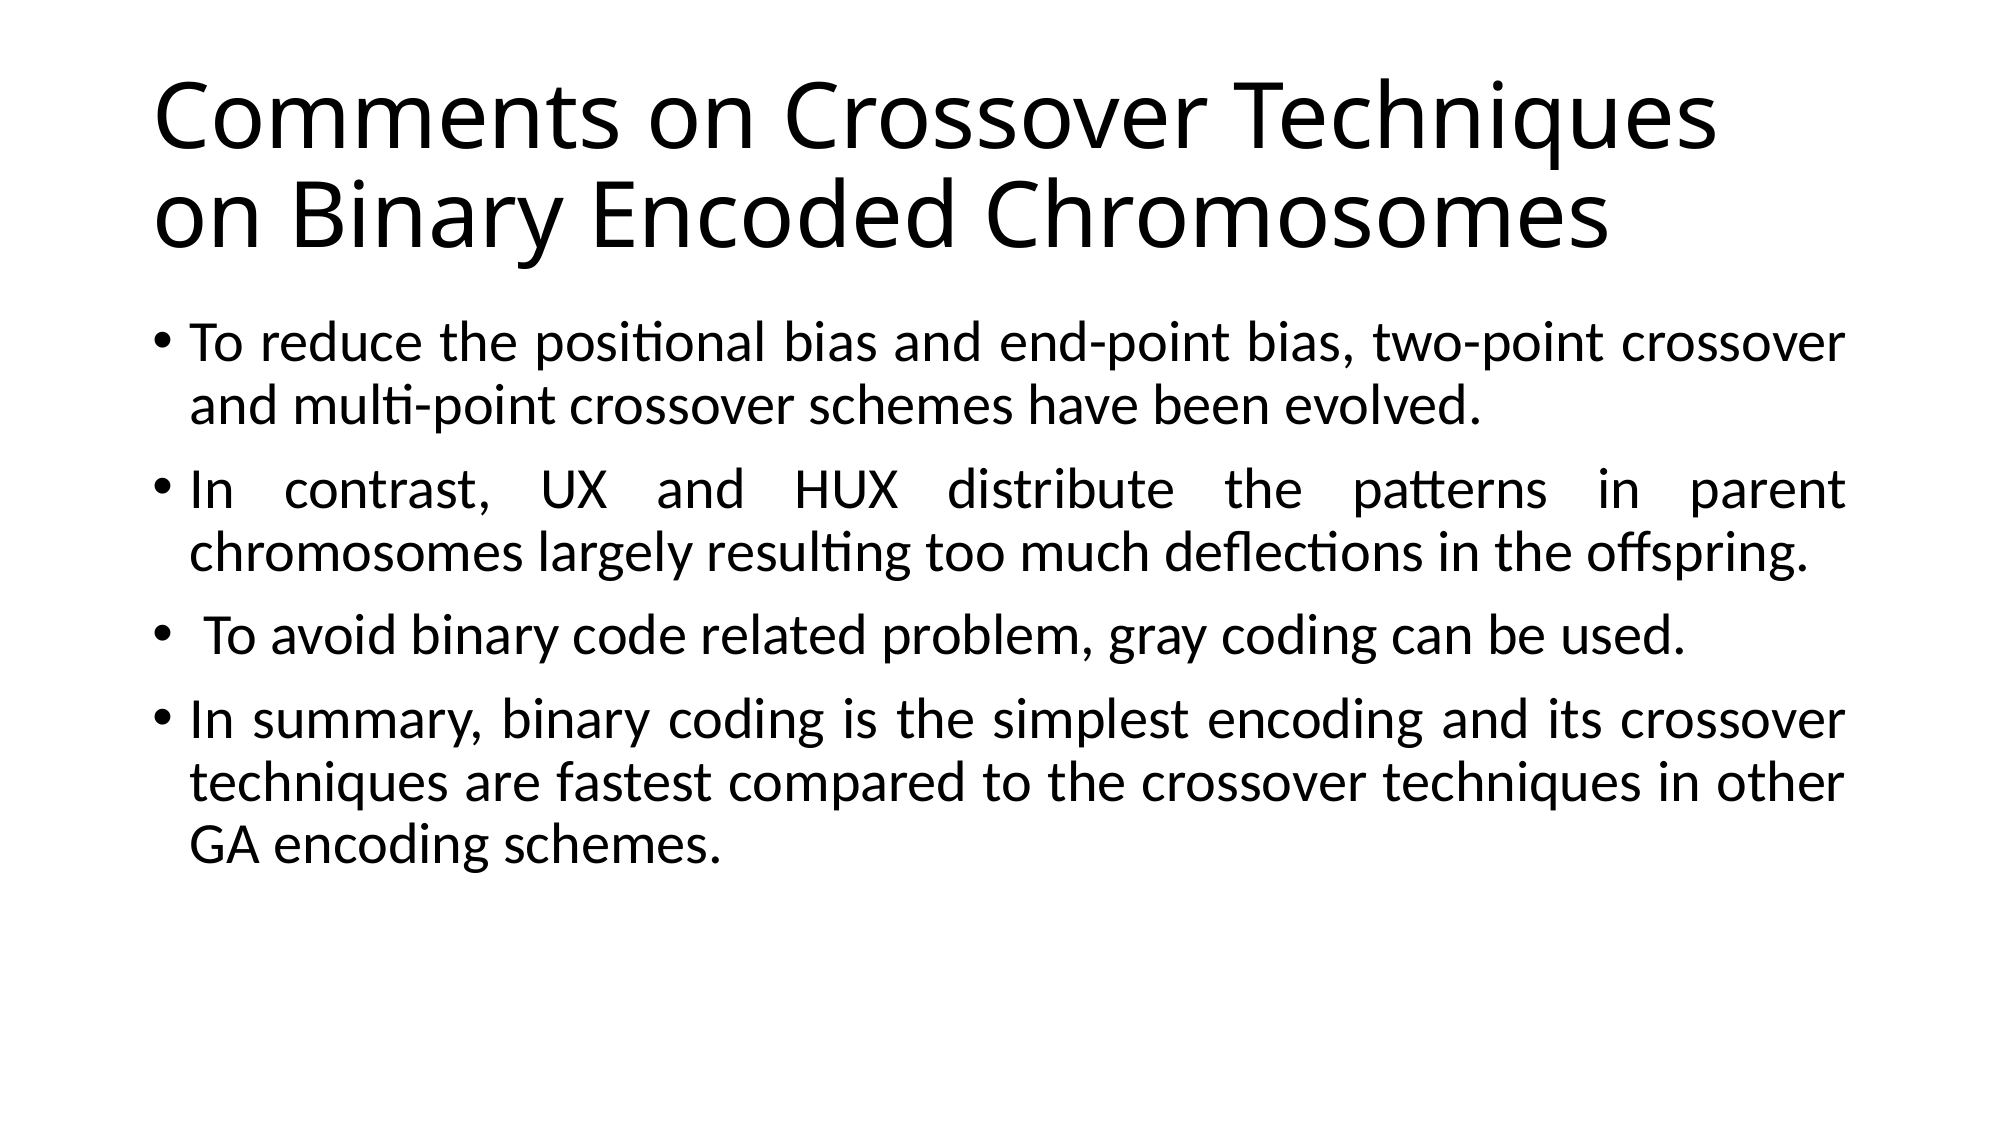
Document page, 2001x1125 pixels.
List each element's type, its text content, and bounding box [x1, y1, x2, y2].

list To reduce the positional bias and end-point bias, two-point crossover and multi-point crossover schemes have been evolved. In contrast, UX and HUX distribute the patterns in parent chromosomes largely resulting too much deflections in the offspring. To avoid binary code related problem, gray coding can be used. In summary, binary coding is the simplest encoding and its crossover techniques are fastest compared to the crossover techniques in other GA encoding schemes. [137, 303, 1863, 1018]
title Comments on Crossover Techniques on Binary Encoded Chromosomes [137, 59, 1863, 278]
